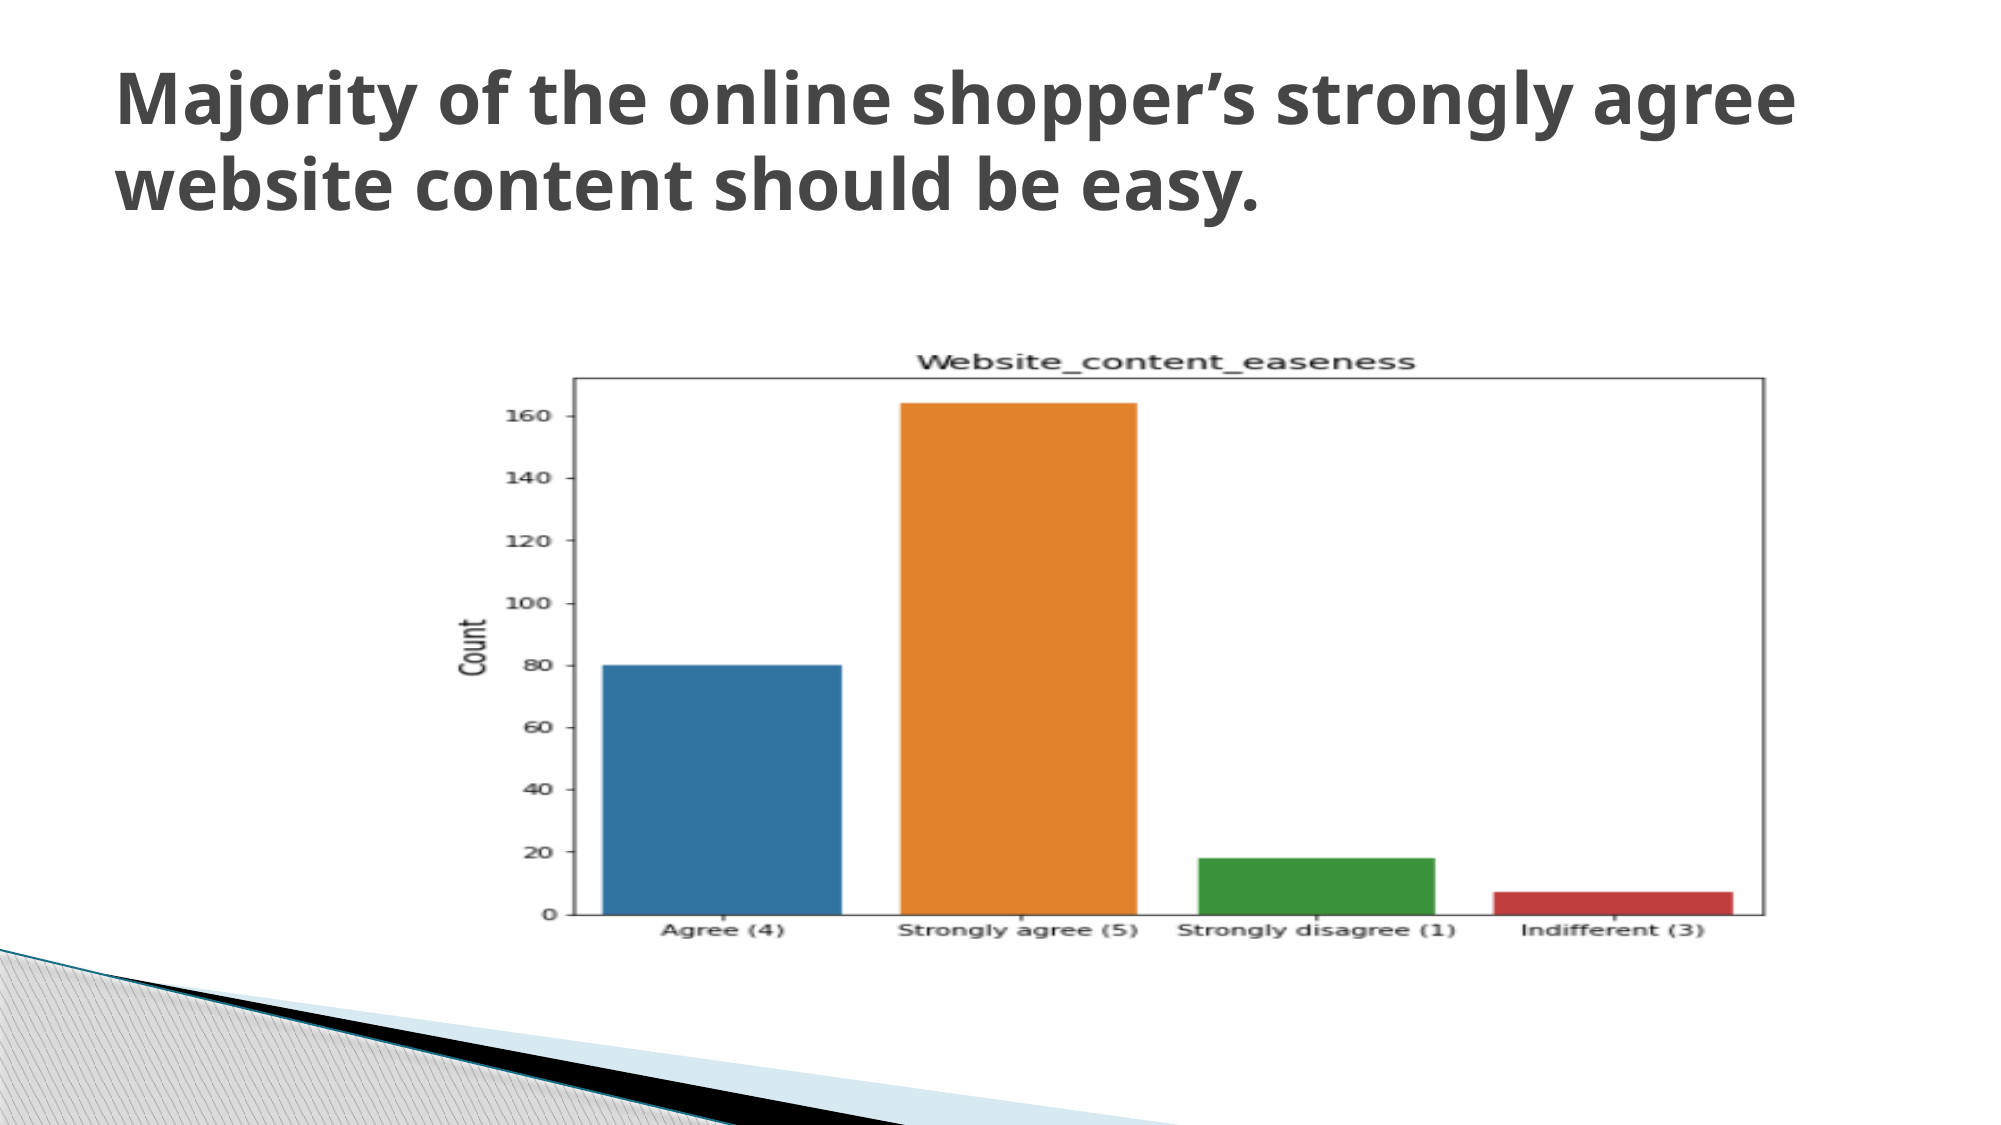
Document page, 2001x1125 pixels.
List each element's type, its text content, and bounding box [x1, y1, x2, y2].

picture [424, 349, 1903, 941]
title Majority of the online shopper’s strongly agree website content should be easy. [99, 45, 1900, 233]
